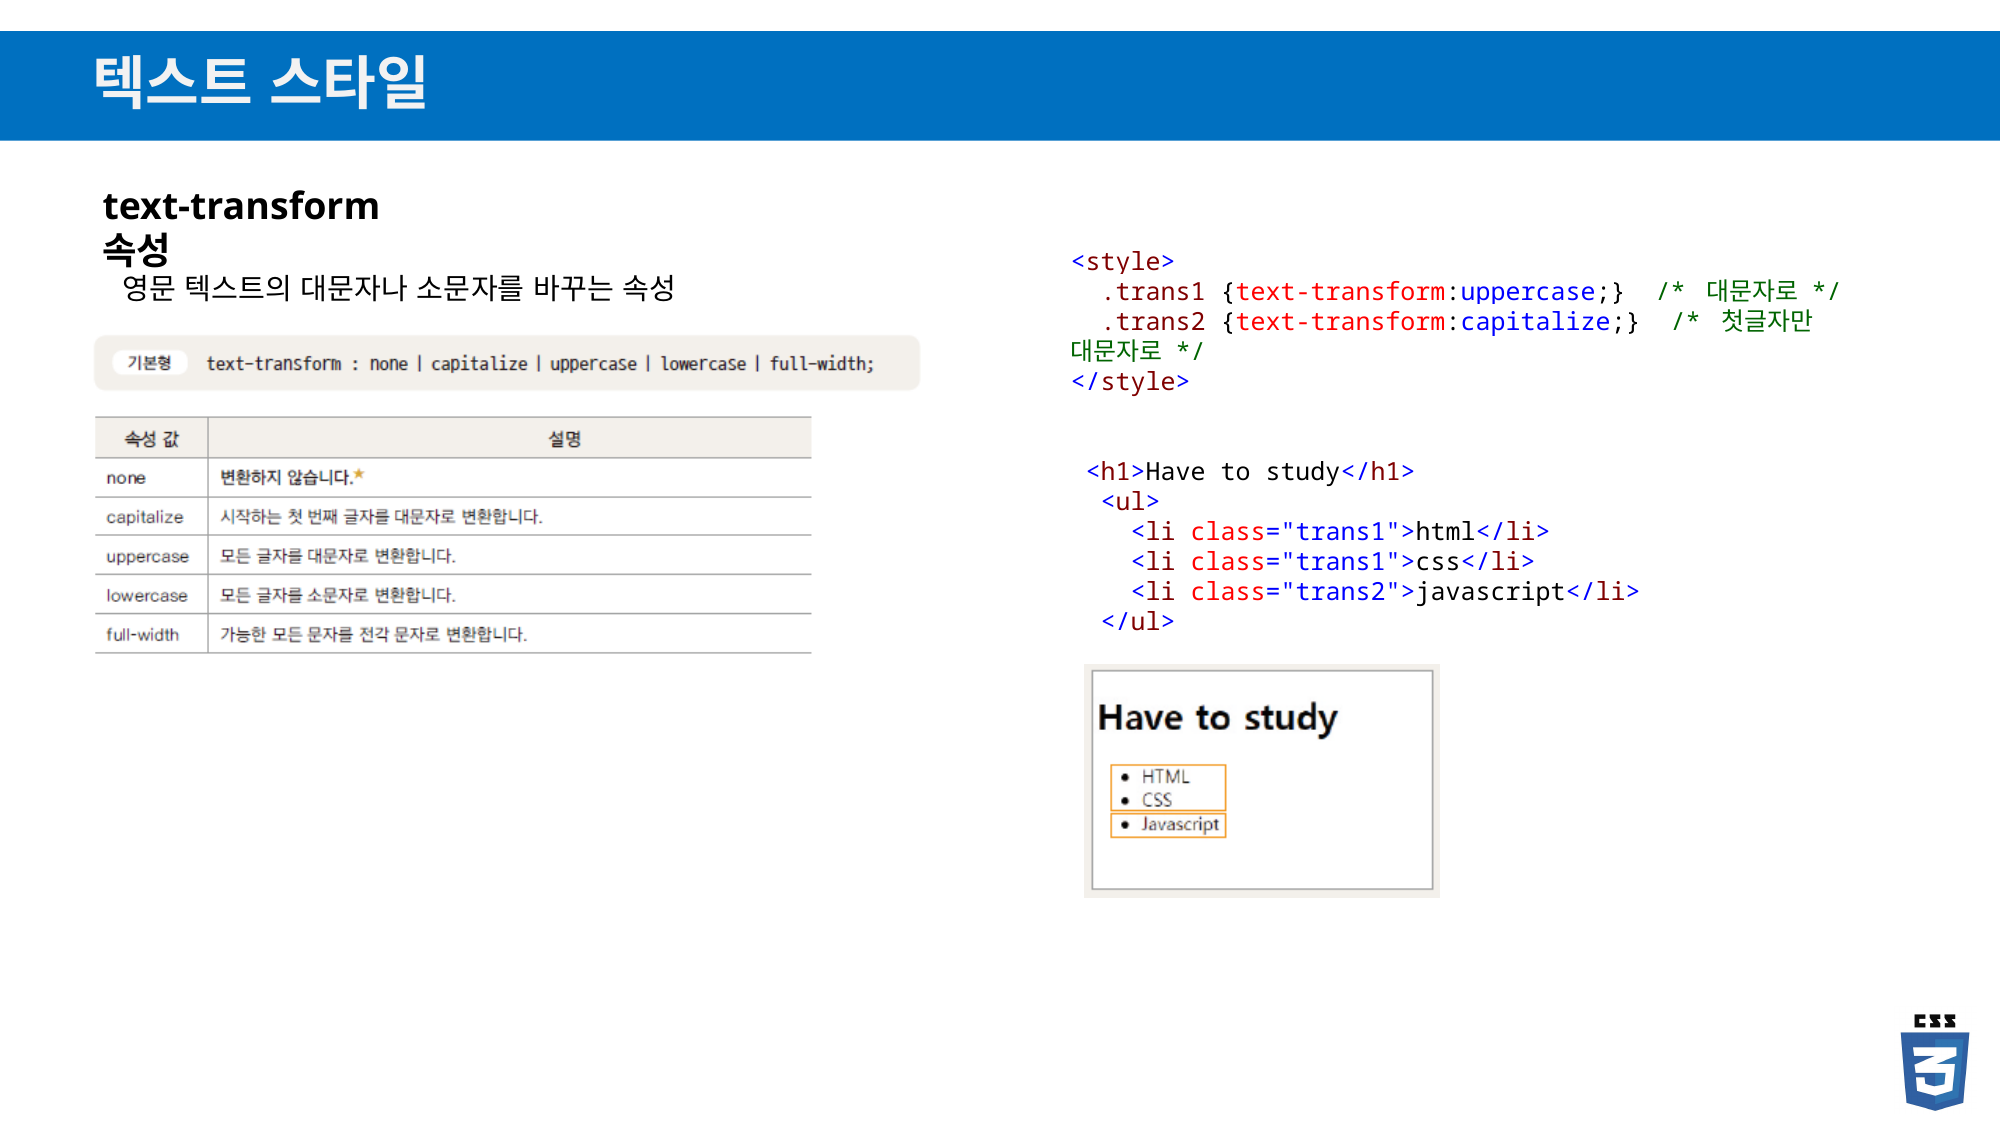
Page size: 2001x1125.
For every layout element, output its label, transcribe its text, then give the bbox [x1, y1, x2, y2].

picture [87, 317, 935, 665]
text_box text-transform 속성 [87, 174, 482, 280]
text_box 영문 텍스트의 대문자나 소문자를 바꾸는 속성 [107, 246, 918, 314]
text_box <style> .trans1 {text-transform:uppercase;} /* 대문자로 */ .trans2 {text-transform:capitalize;} /* 첫글자만 대문자로 */ </style> <h1>Have to study</h1> <ul> <li class="trans1">html</li> <li class="trans1">css</li> <li class="trans2">javascript</li> </ul> [1055, 238, 1922, 643]
picture [1894, 1006, 1977, 1114]
title 텍스트 스타일 [77, 31, 1569, 141]
picture [1084, 664, 1440, 898]
